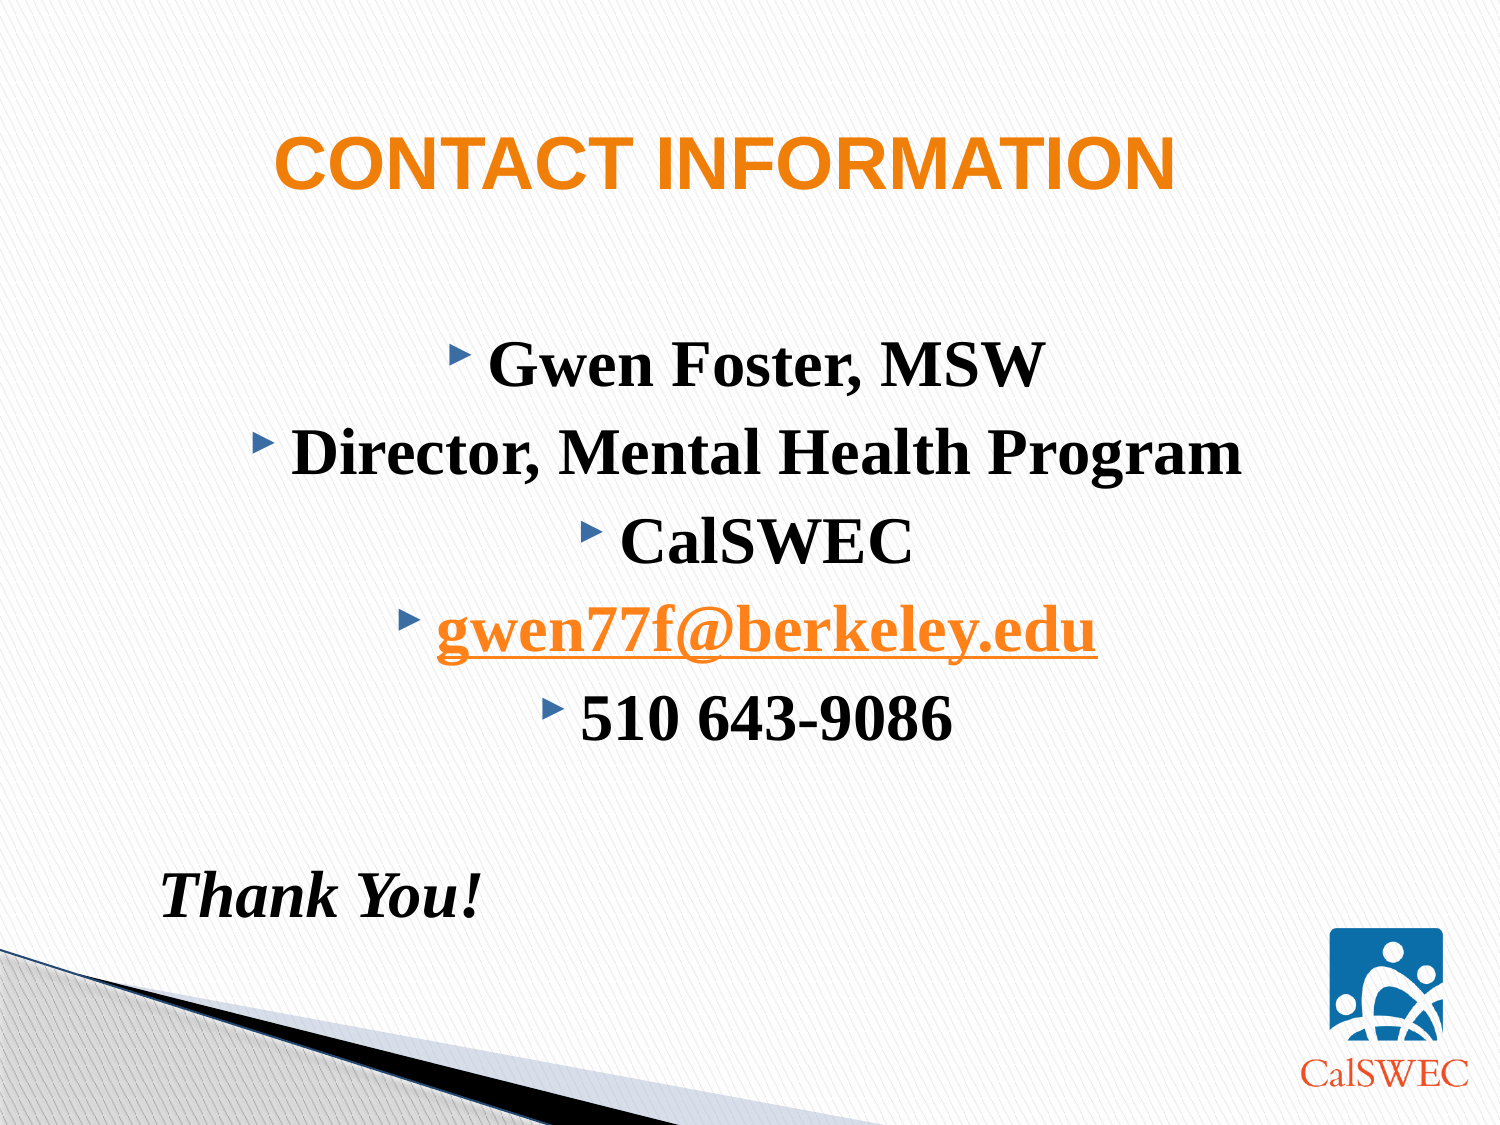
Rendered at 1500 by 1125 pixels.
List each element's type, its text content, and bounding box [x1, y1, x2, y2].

title CONTACT INFORMATION [125, 99, 1328, 219]
picture [1299, 924, 1470, 1091]
list Gwen Foster, MSW Director, Mental Health Program CalSWEC gwen77f@berkeley.edu 510 643-9086 Thank You! [125, 312, 1350, 957]
